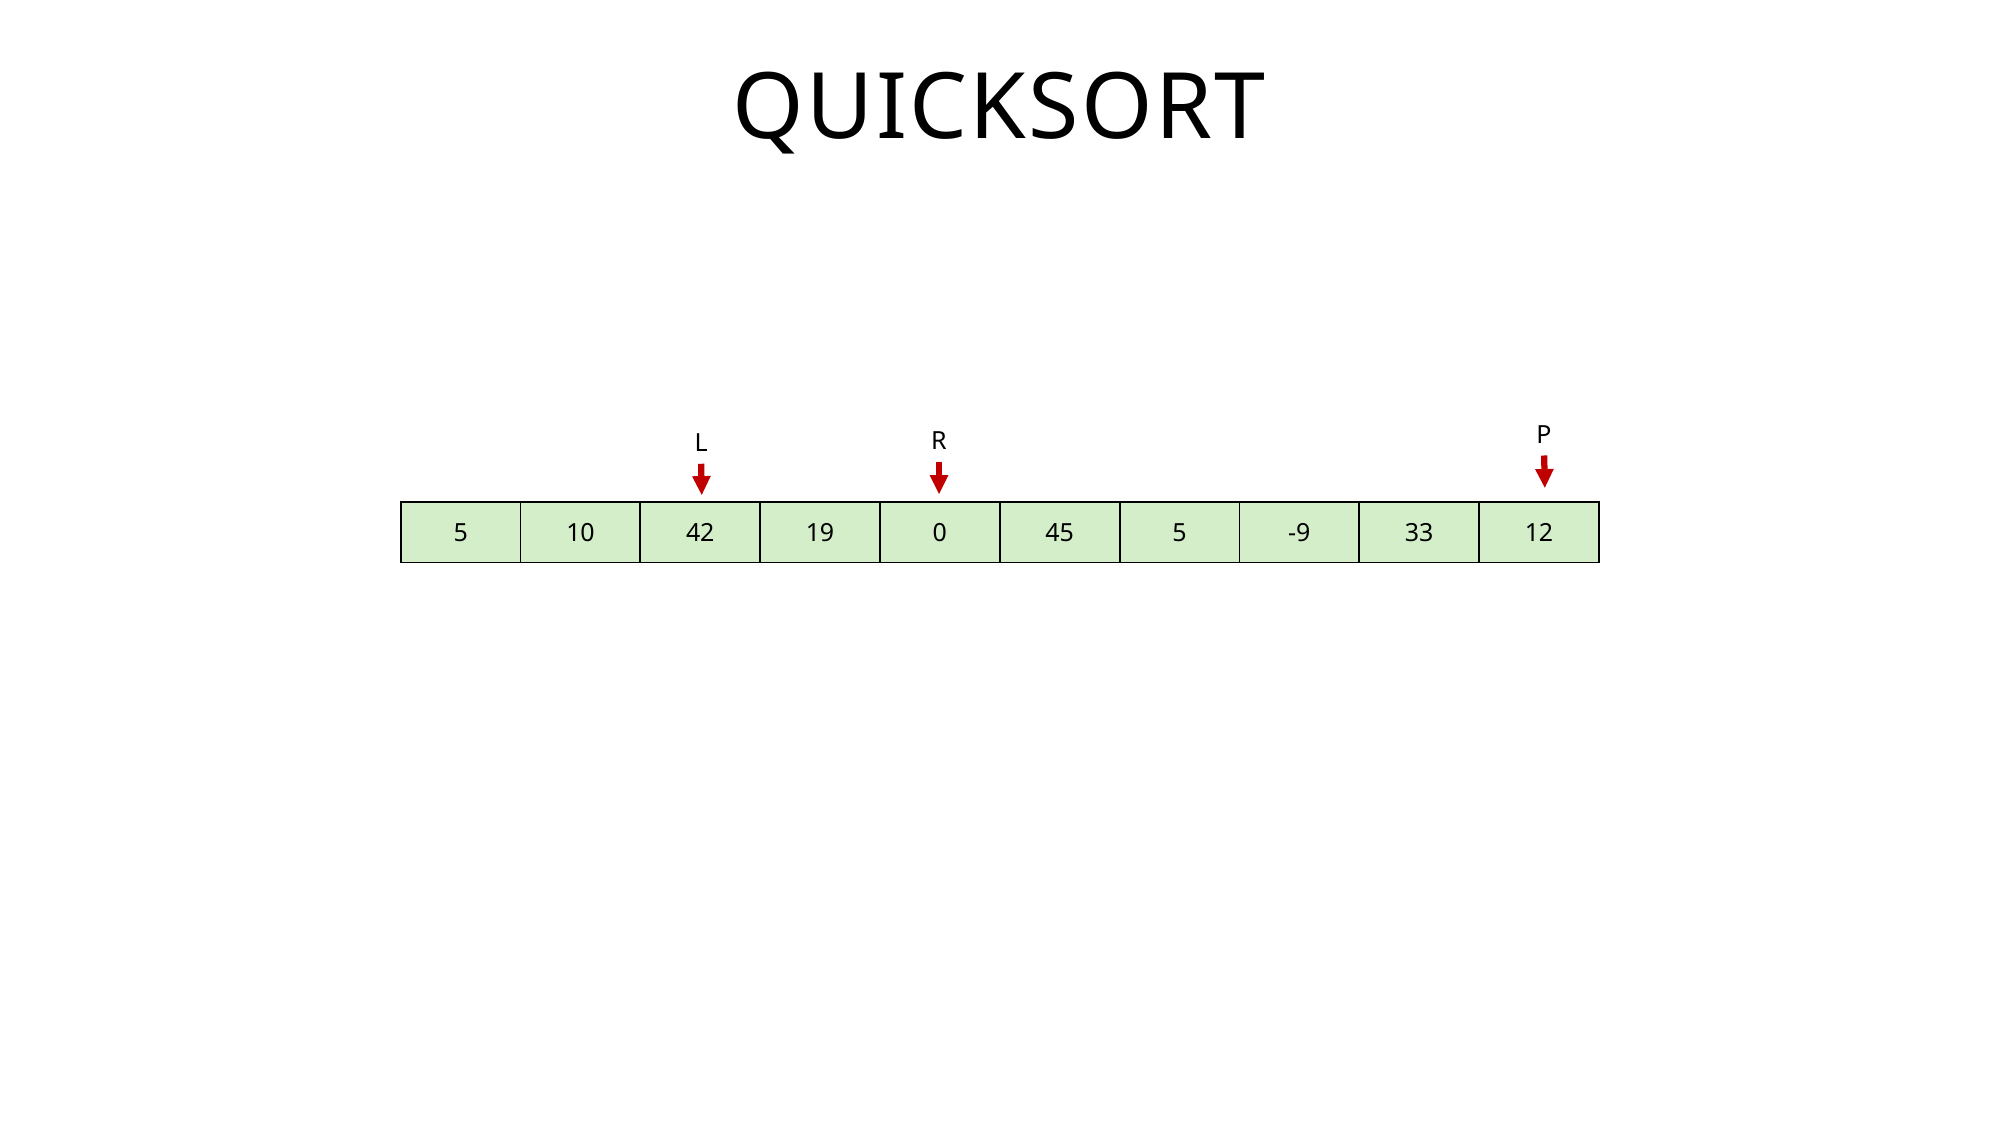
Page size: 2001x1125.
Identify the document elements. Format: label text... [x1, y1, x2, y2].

table_header 33 [1360, 503, 1478, 562]
table_header 42 [641, 503, 759, 562]
table_header 5 [1121, 503, 1239, 562]
text_box P [1521, 410, 1567, 456]
table_header 0 [881, 503, 999, 562]
table_header 45 [1001, 503, 1119, 562]
table_header -9 [1240, 503, 1358, 562]
table_header 5 [402, 503, 520, 562]
table_header 12 [1480, 503, 1598, 562]
text_box Quicksort [157, 52, 1842, 160]
table_header 10 [521, 503, 639, 562]
text_box L [679, 419, 723, 464]
table_header 19 [761, 503, 879, 562]
text_box R [916, 417, 962, 462]
